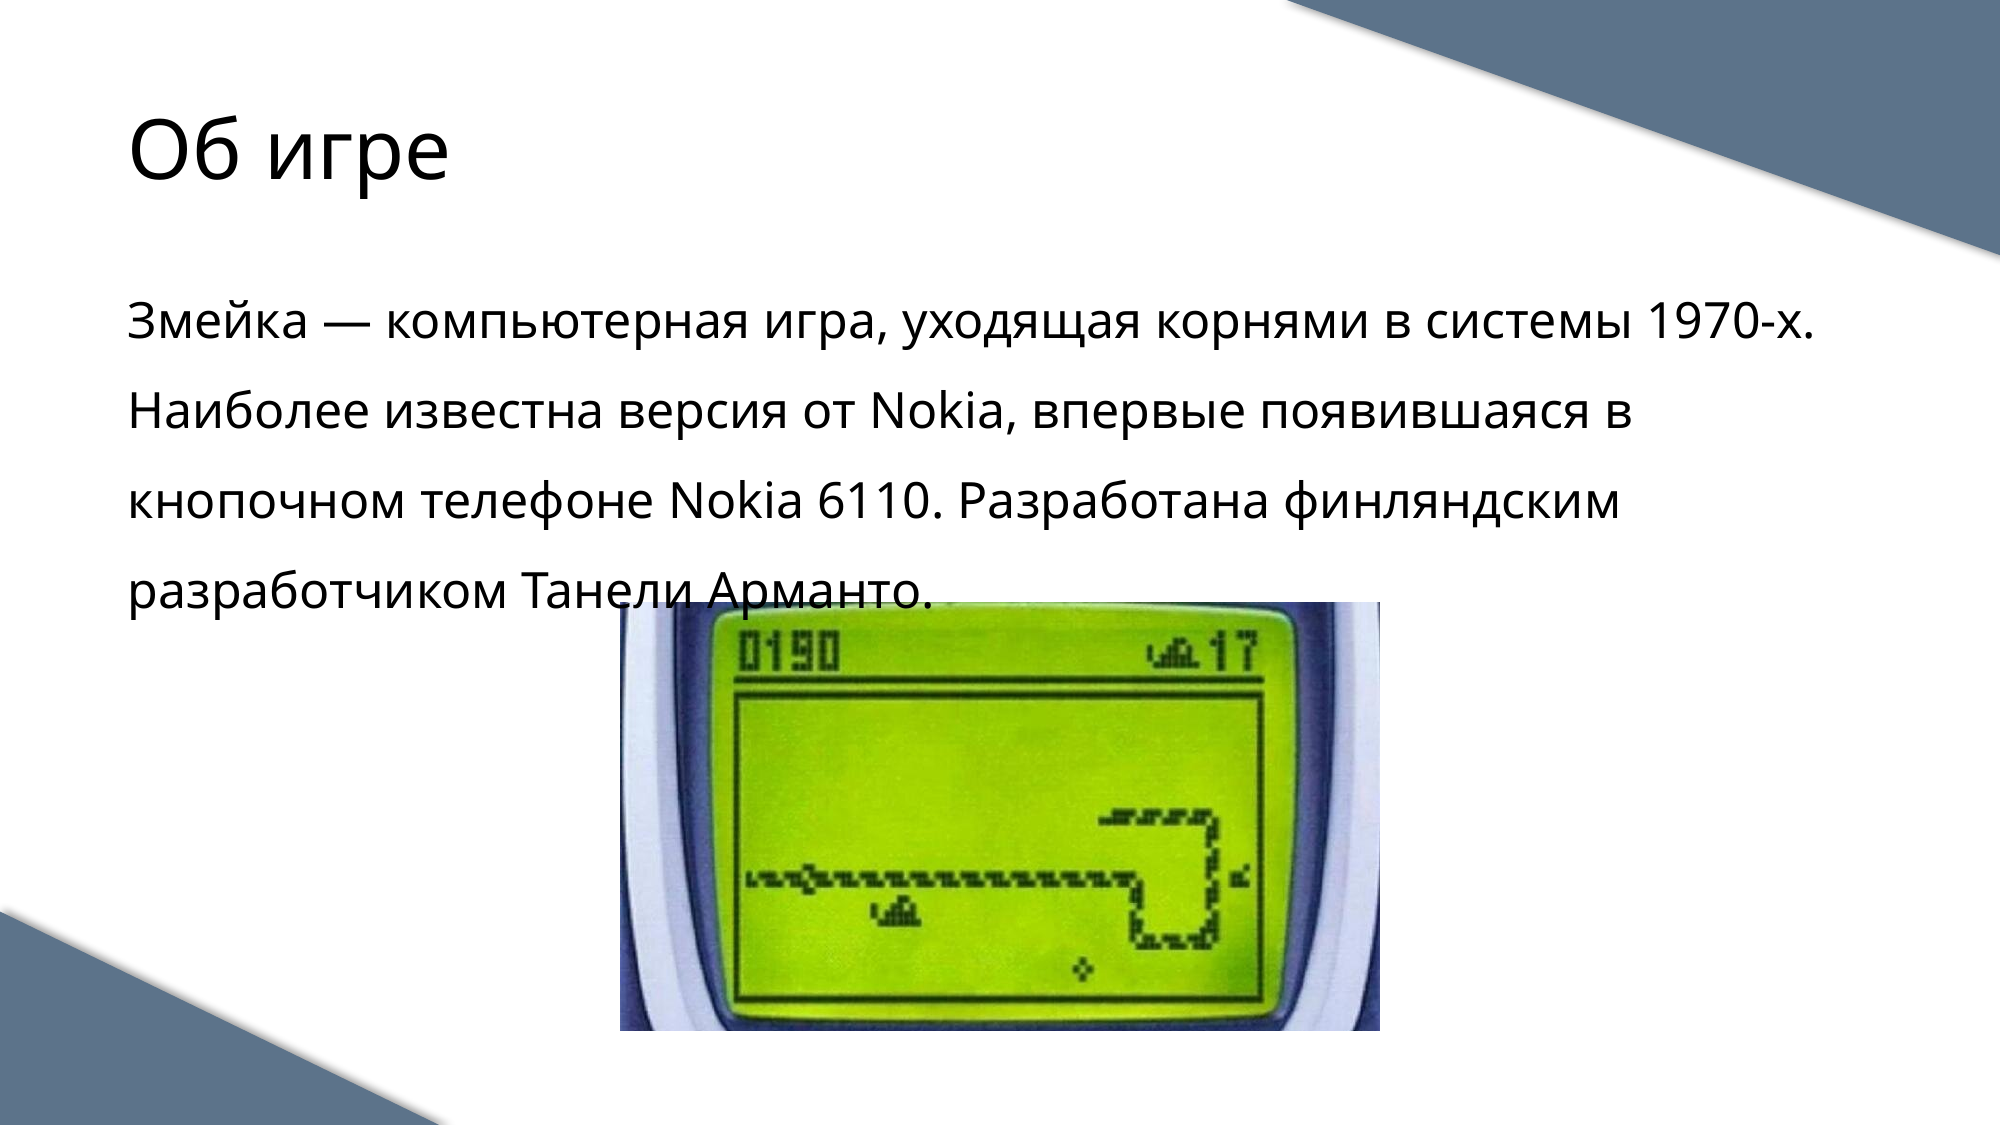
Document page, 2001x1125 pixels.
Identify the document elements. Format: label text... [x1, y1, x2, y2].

text_box Об игре [112, 38, 1838, 250]
text_box Змейка — компьютерная игра, уходящая корнями в системы 1970-х. Наиболее известна версия от Nokia, впервые появившаяся в кнопочном телефоне Nokia 6110. Разработана финляндским разработчиком Танели Арманто. [112, 250, 1882, 626]
picture [620, 602, 1380, 1031]
text_box [1283, 0, 2000, 257]
text_box [0, 910, 442, 1125]
